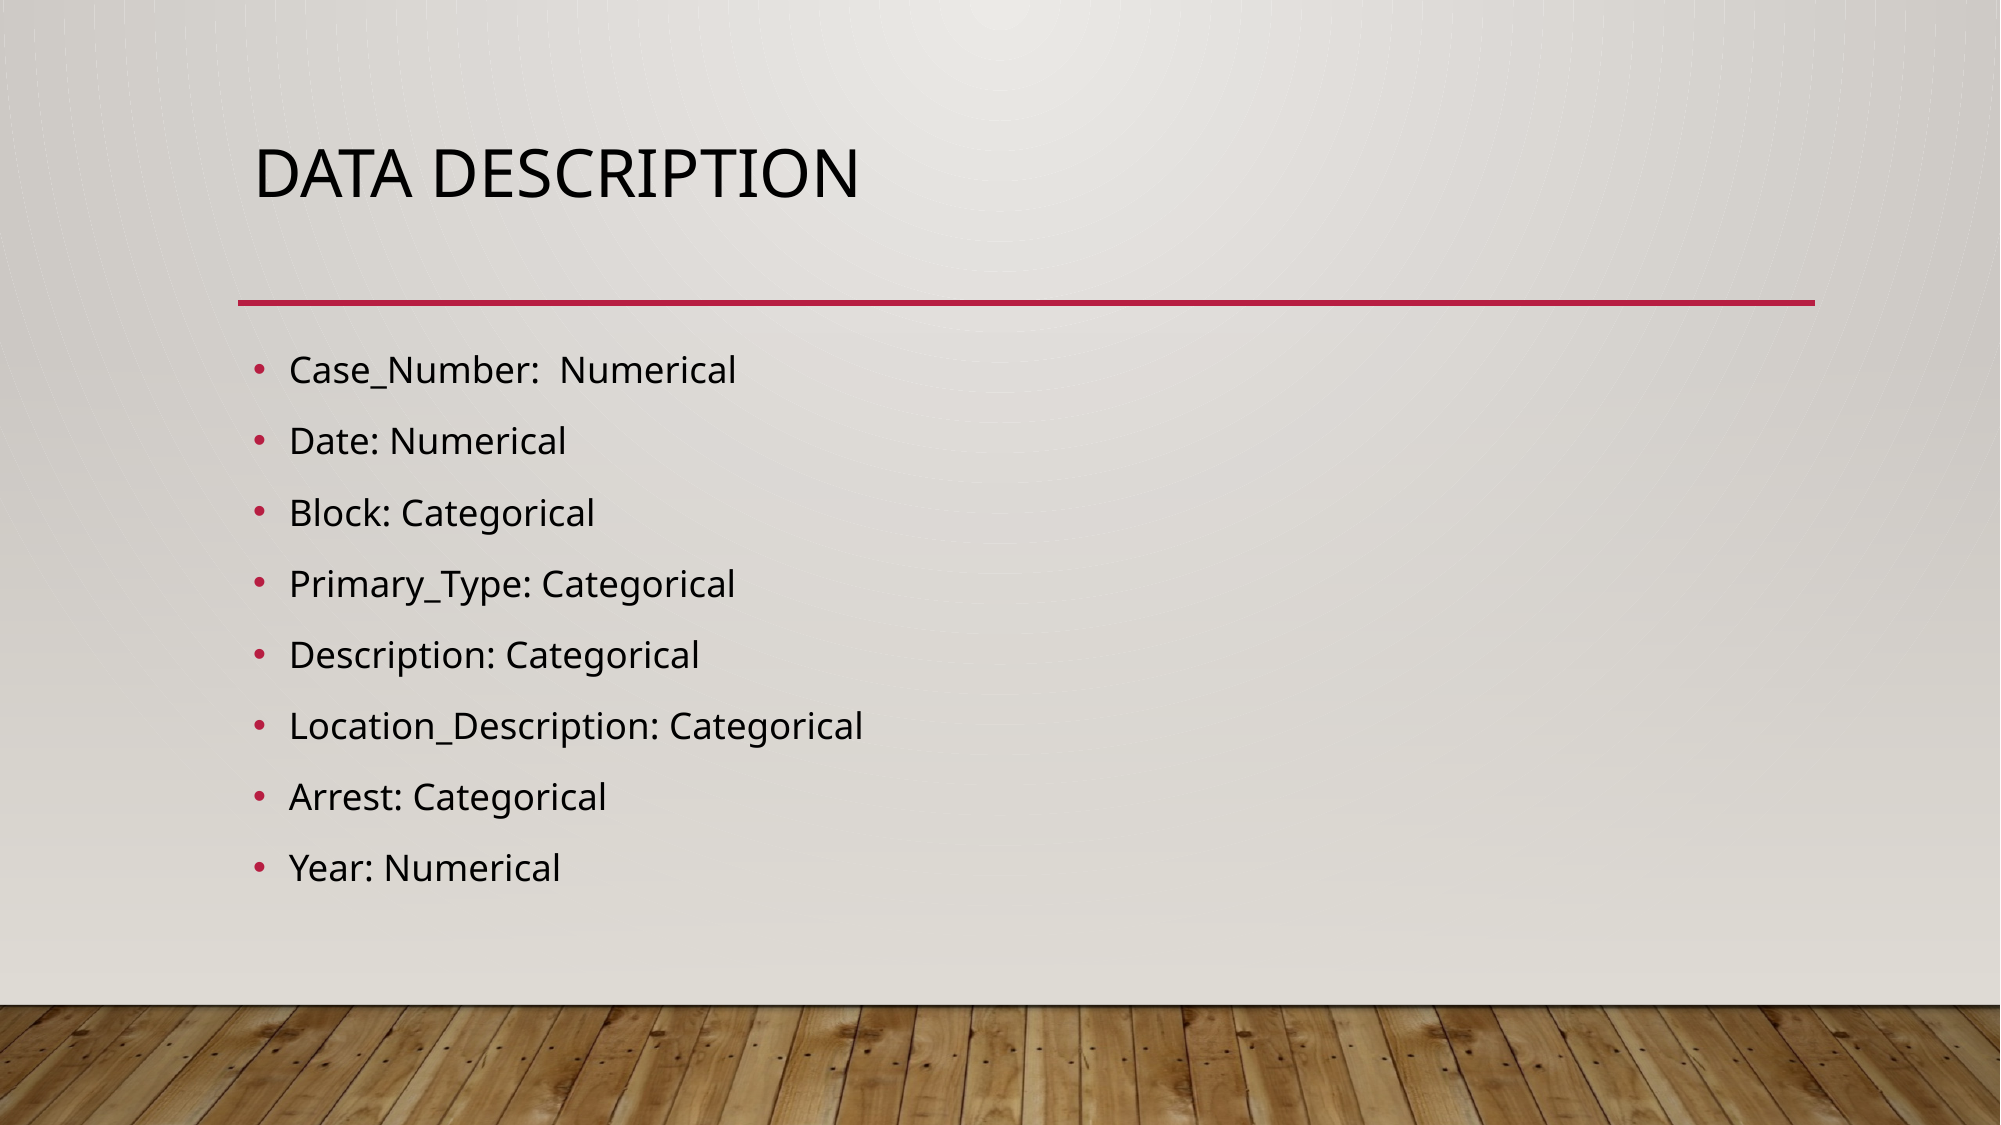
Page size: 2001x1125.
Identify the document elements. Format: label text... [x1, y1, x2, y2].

list Case_Number: Numerical Date: Numerical Block: Categorical Primary_Type: Categorical Description: Categorical Location_Description: Categorical Arrest: Categorical Year: Numerical [238, 330, 1814, 897]
title Data description [238, 131, 1814, 305]
picture [0, 1005, 2000, 1125]
